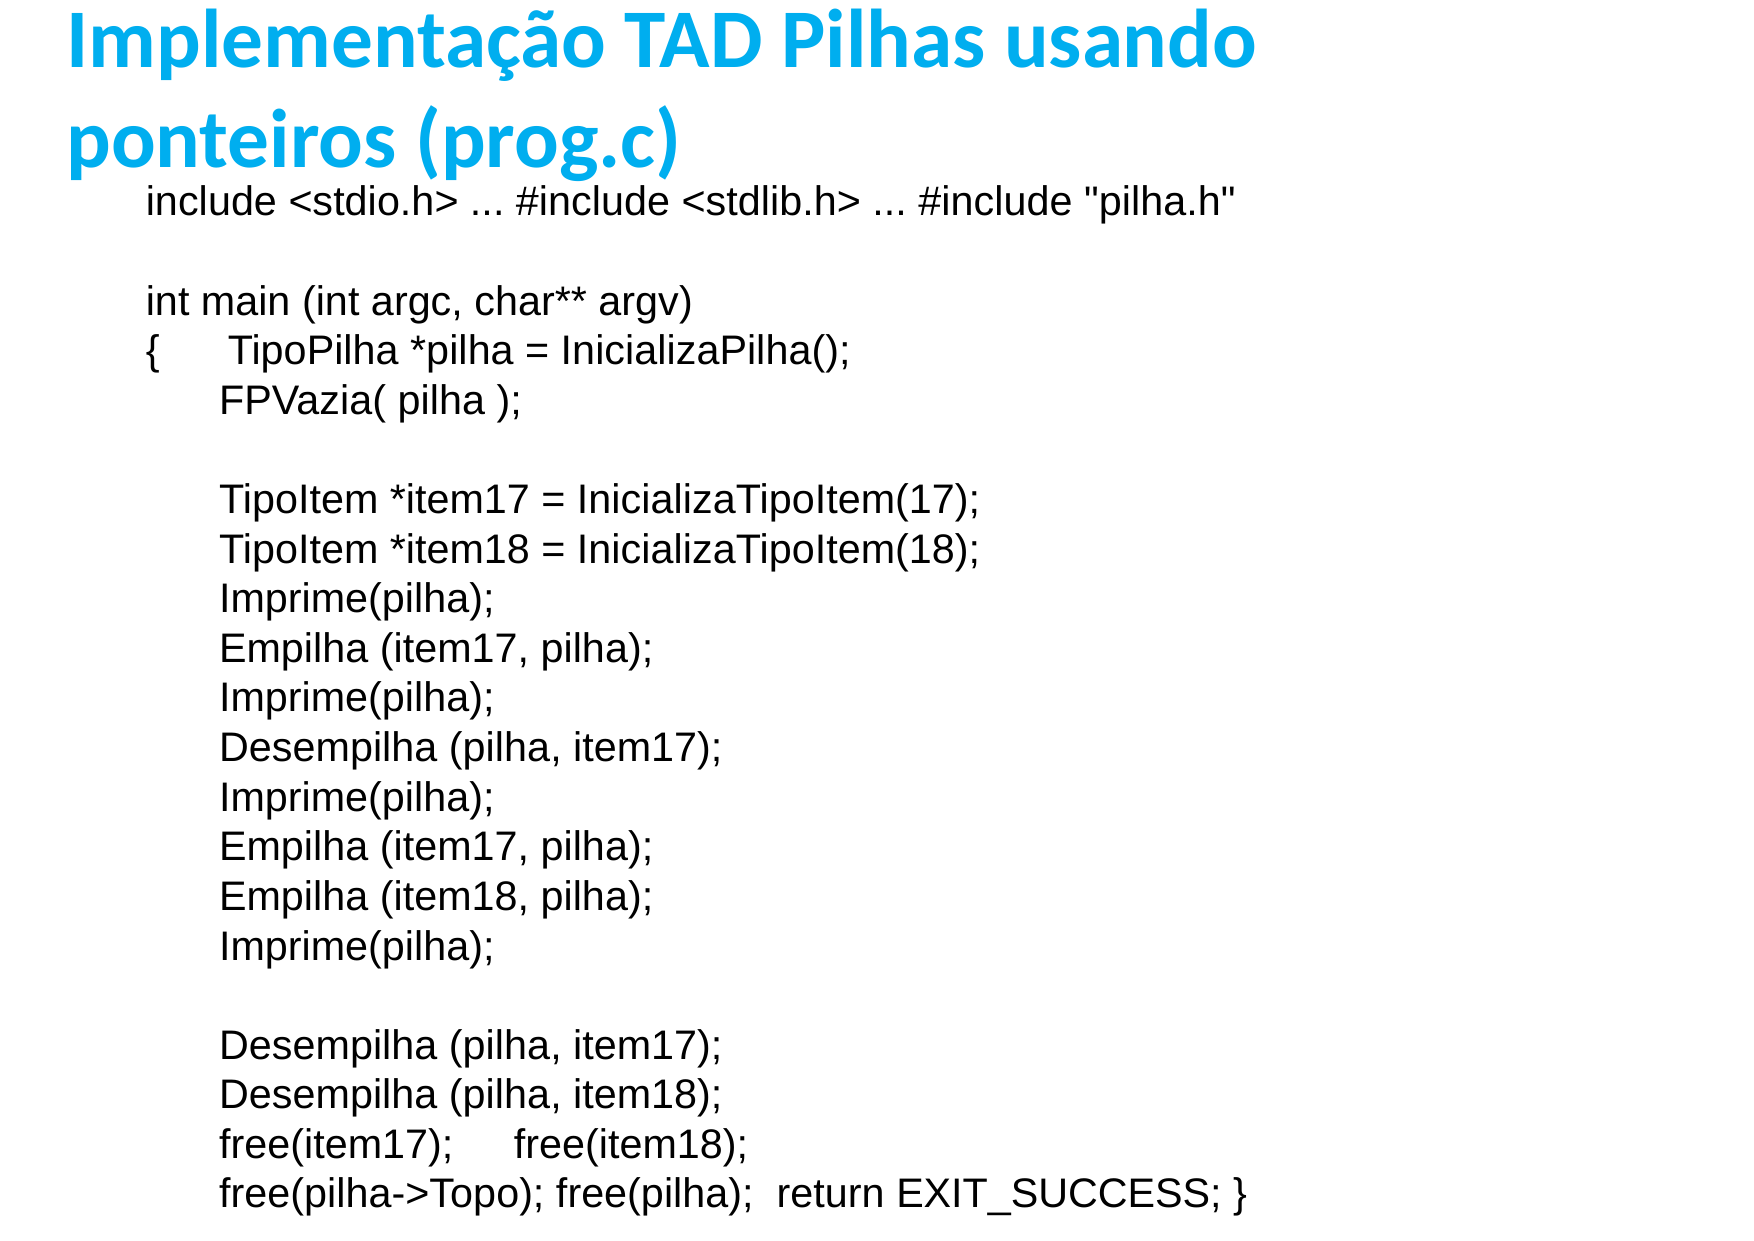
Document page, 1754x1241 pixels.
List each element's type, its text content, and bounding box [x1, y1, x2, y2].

text_box include <stdio.h> ... #include <stdlib.h> ... #include "pilha.h" int main (int argc, char** argv) { TipoPilha *pilha = InicializaPilha(); FPVazia( pilha ); TipoItem *item17 = InicializaTipoItem(17); TipoItem *item18 = InicializaTipoItem(18); Imprime(pilha); Empilha (item17, pilha); Imprime(pilha); Desempilha (pilha, item17); Imprime(pilha); Empilha (item17, pilha); Empilha (item18, pilha); Imprime(pilha); Desempilha (pilha, item17); Desempilha (pilha, item18); free(item17); free(item18); free(pilha->Topo); free(pilha); return EXIT_SUCCESS; } [129, 166, 1635, 1233]
text_box Implementação TAD Pilhas usando ponteiros (prog.c) [51, 25, 1581, 143]
